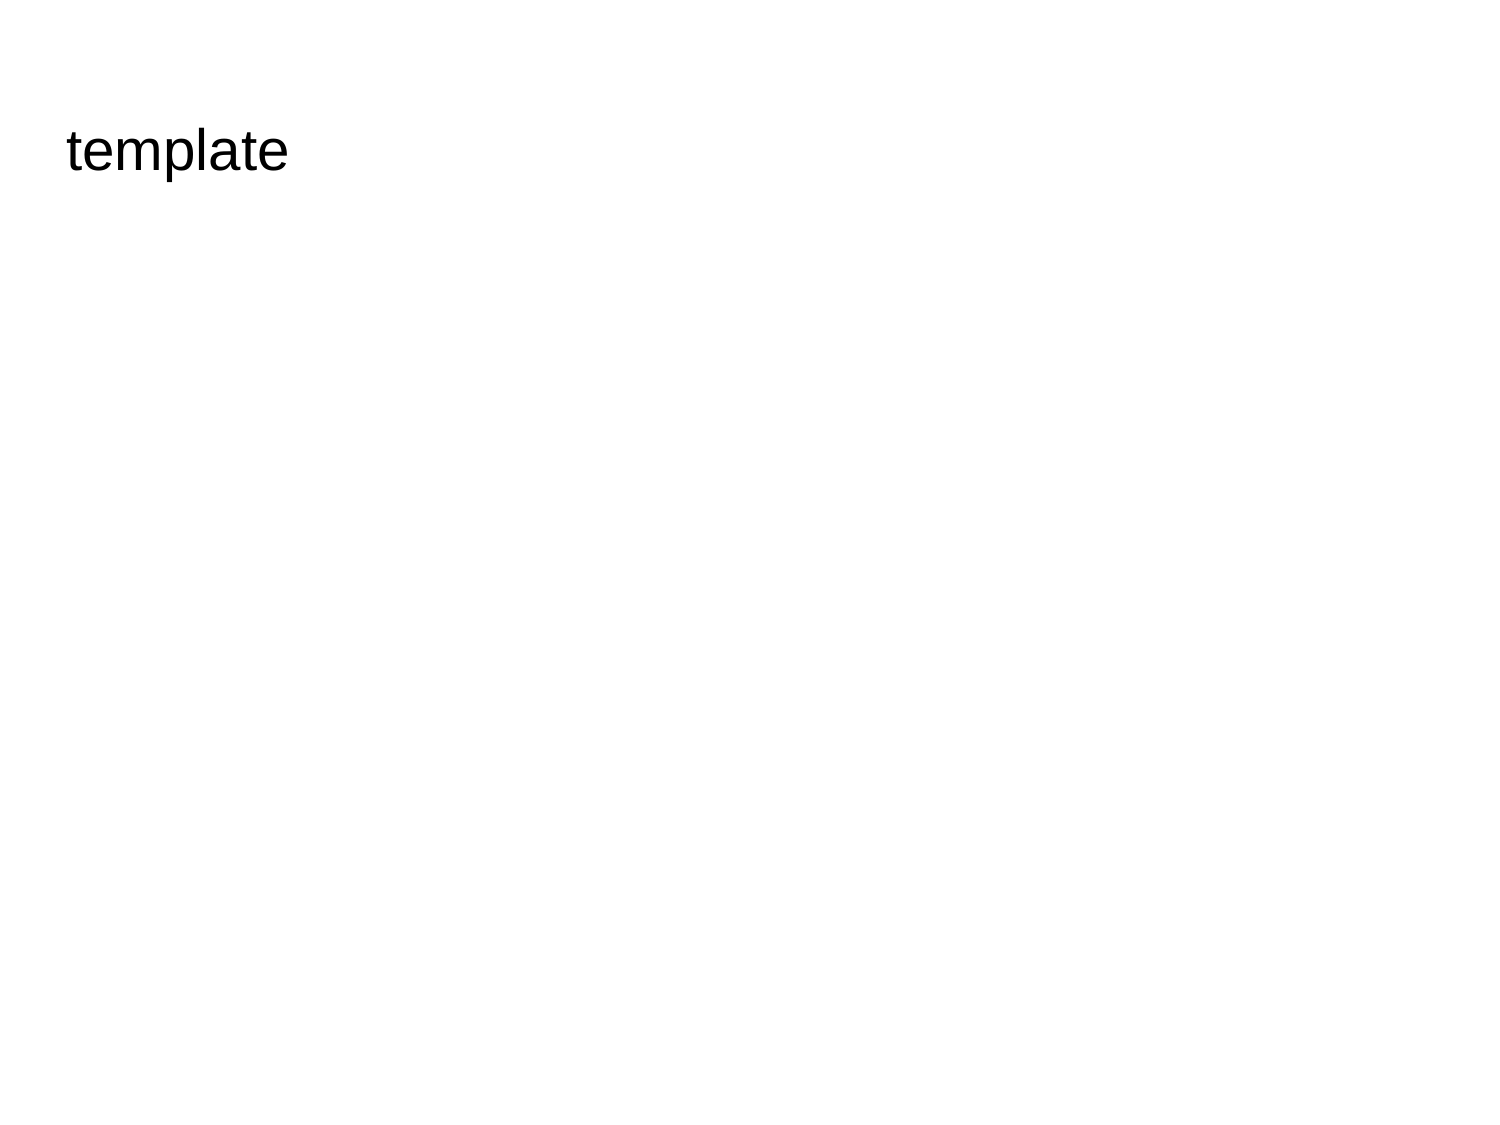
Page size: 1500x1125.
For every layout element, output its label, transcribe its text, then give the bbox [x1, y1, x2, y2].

title template [51, 97, 1449, 223]
